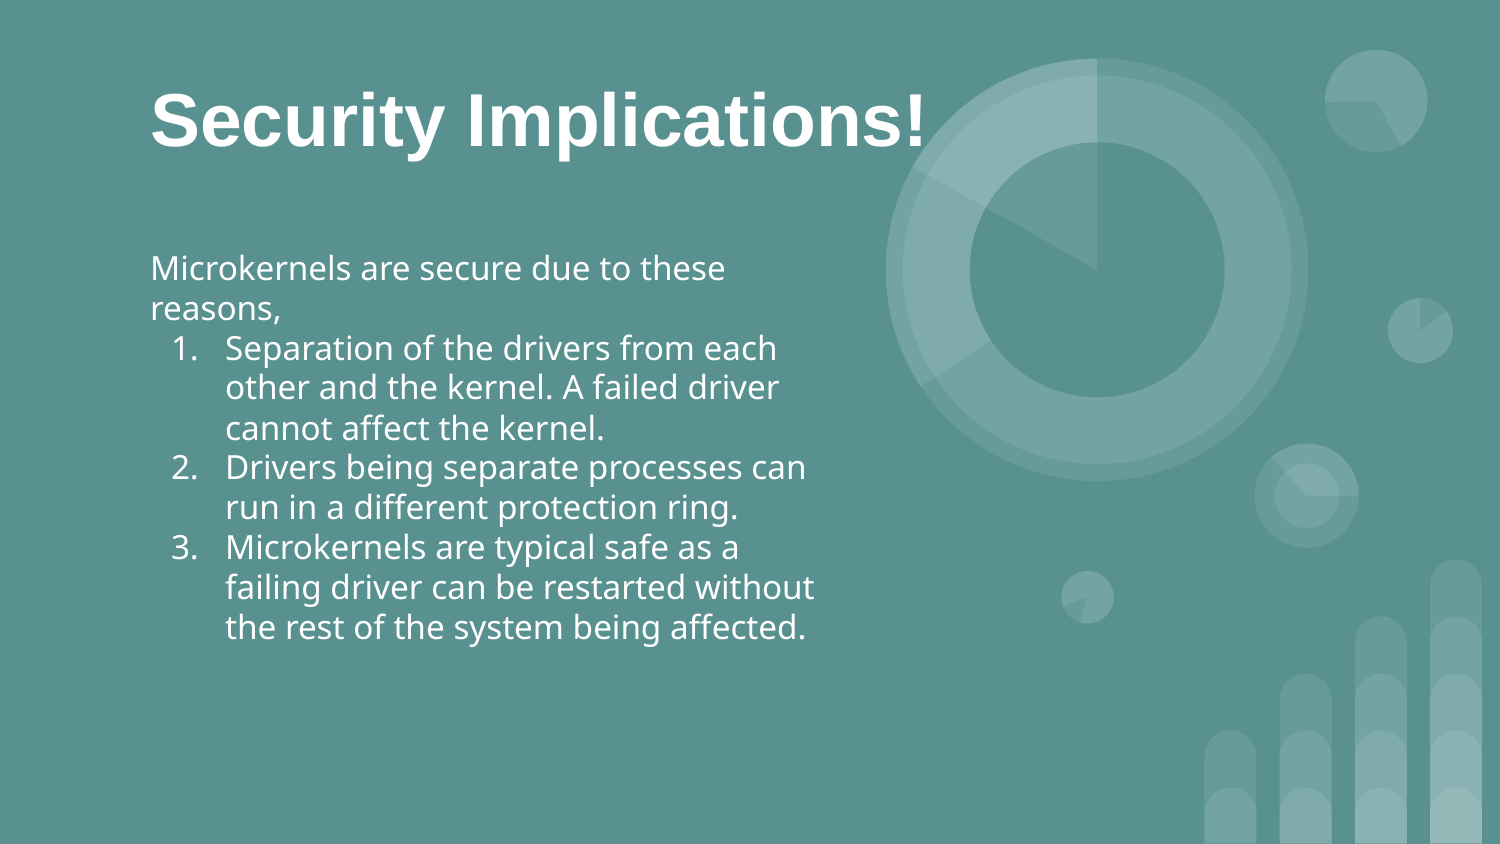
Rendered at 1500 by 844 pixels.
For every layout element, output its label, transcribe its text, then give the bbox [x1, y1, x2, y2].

subtitle Microkernels are secure due to these reasons, Separation of the drivers from each other and the kernel. A failed driver cannot affect the kernel. Drivers being separate processes can run in a different protection ring. Microkernels are typical safe as a failing driver can be restarted without the rest of the system being affected. [135, 231, 834, 704]
title Security Implications! [135, 0, 1335, 232]
